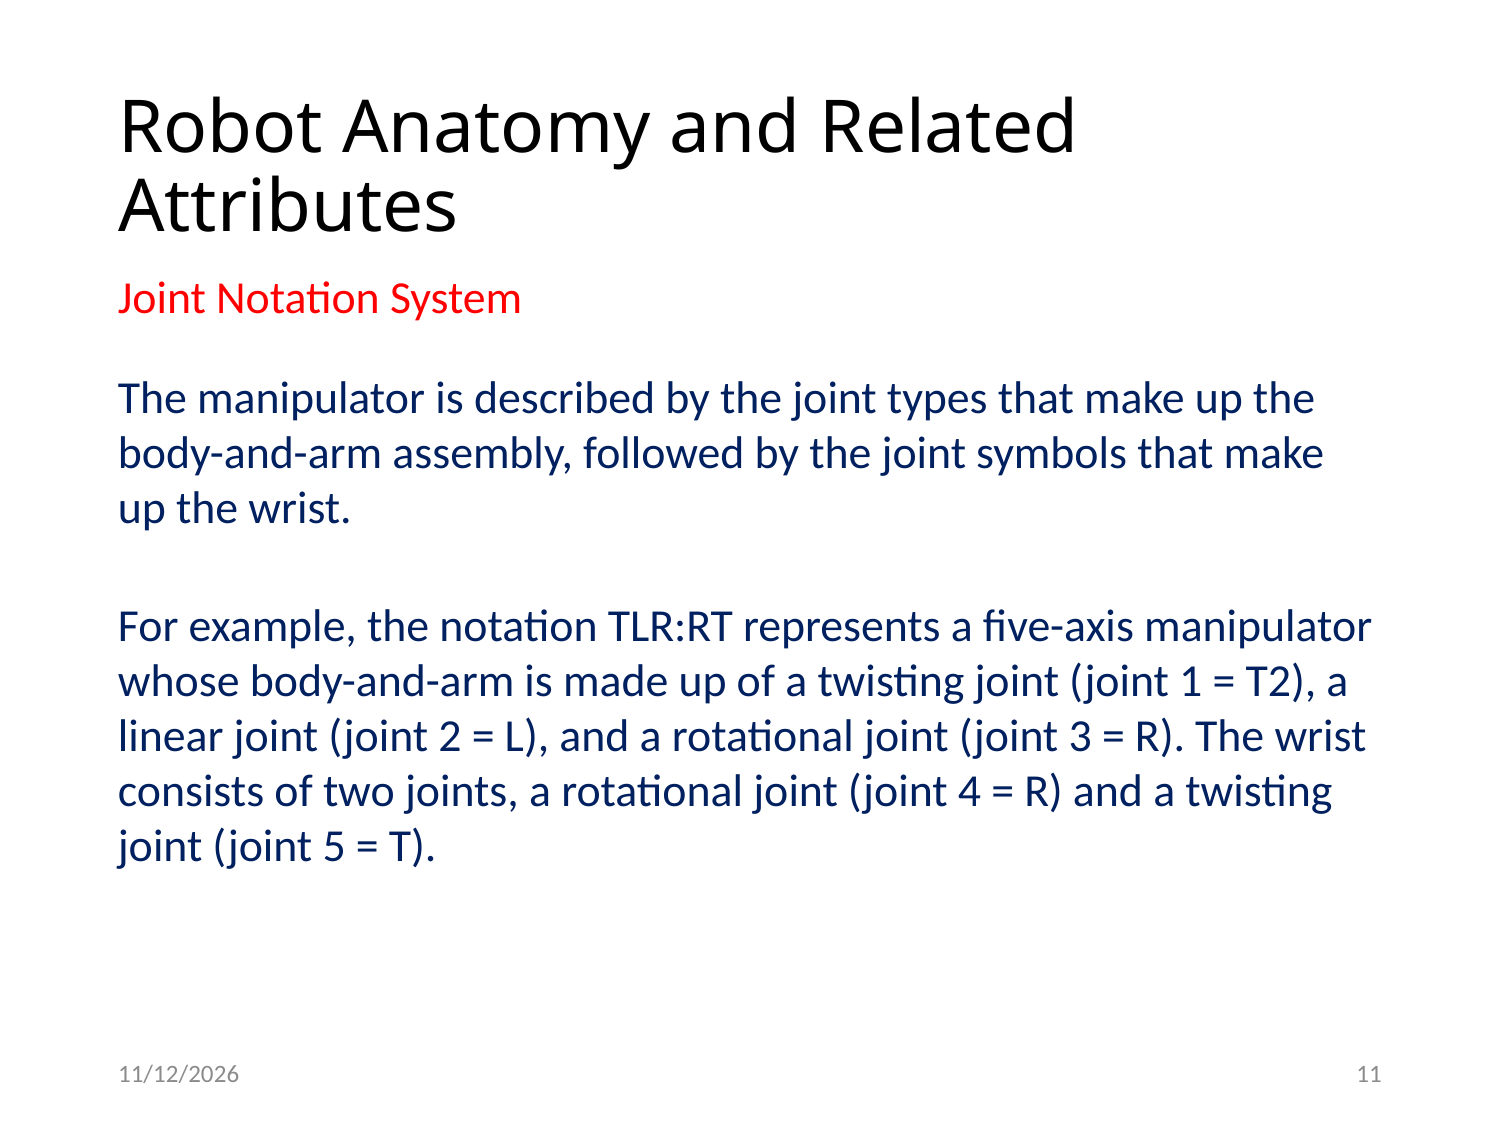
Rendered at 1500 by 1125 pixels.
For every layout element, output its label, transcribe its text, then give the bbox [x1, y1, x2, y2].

text_box For example, the notation TLR:RT represents a five-axis manipulator whose body-and-arm is made up of a twisting joint (joint 1 = T2), a linear joint (joint 2 = L), and a rotational joint (joint 3 = R). The wrist consists of two joints, a rotational joint (joint 4 = R) and a twisting joint (joint 5 = T). [103, 588, 1397, 879]
text_box Joint Notation System [103, 260, 812, 331]
title Robot Anatomy and Related Attributes [103, 59, 1397, 278]
text_box The manipulator is described by the joint types that make up the body-and-arm assembly, followed by the joint symbols that make up the wrist. [103, 360, 1397, 541]
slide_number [103, 1042, 441, 1103]
slide_number 11 [1059, 1042, 1397, 1103]
